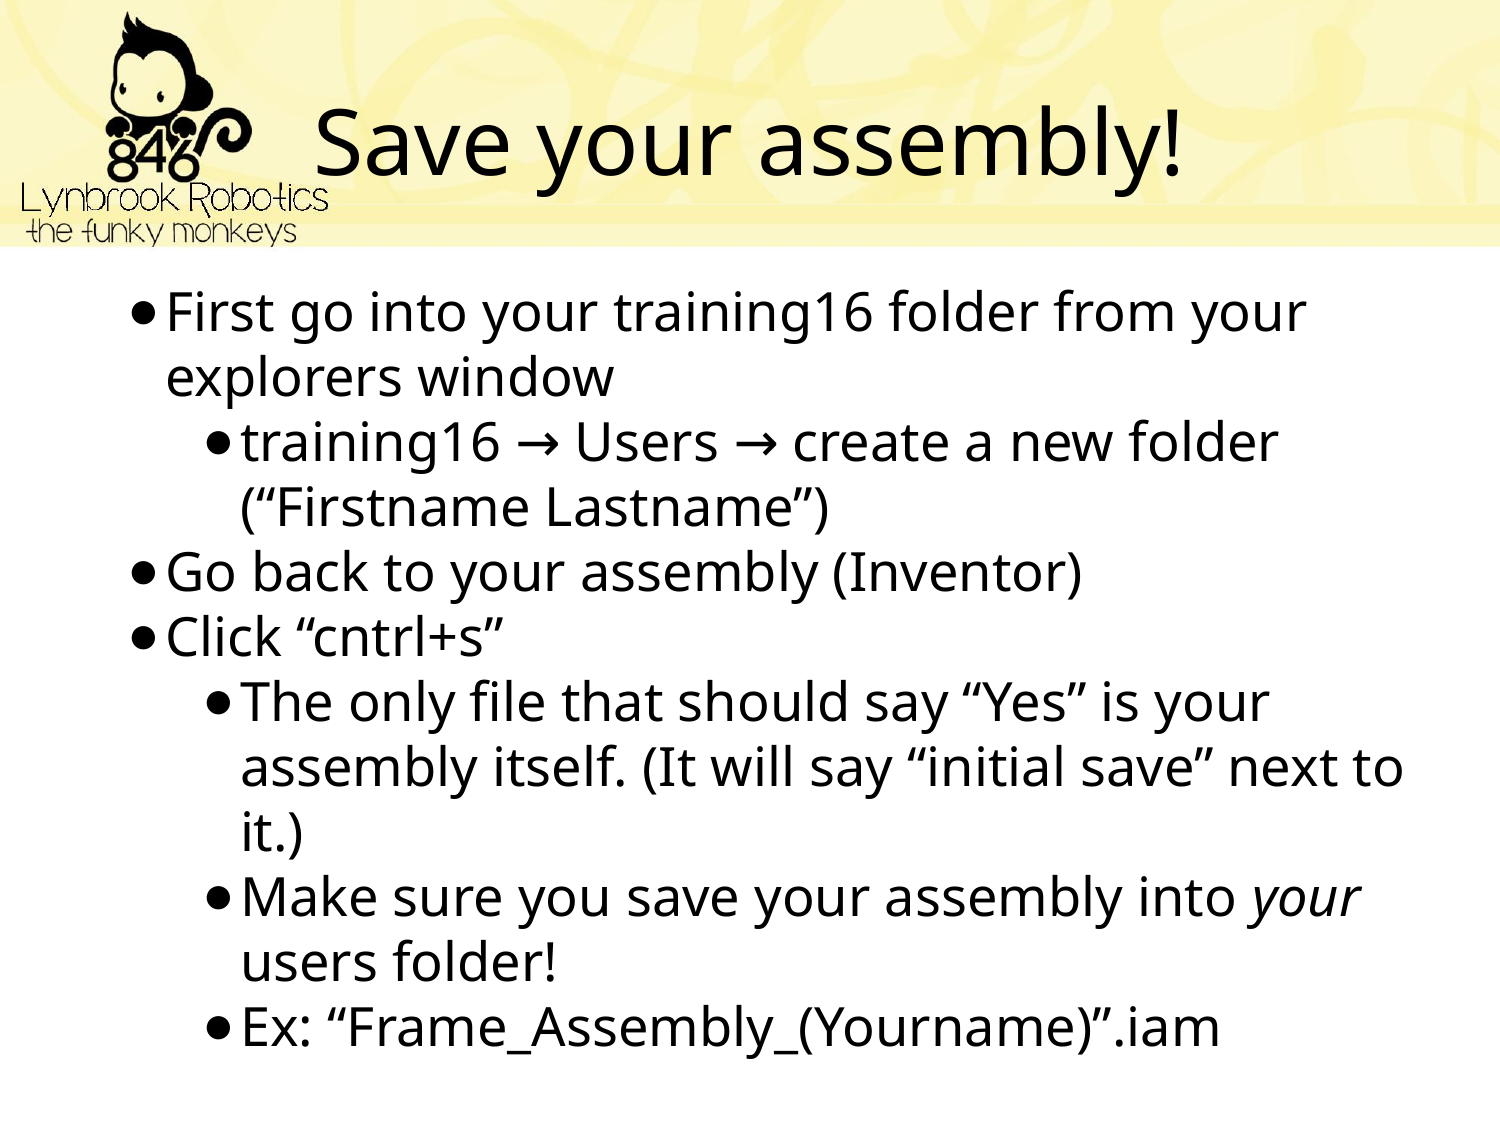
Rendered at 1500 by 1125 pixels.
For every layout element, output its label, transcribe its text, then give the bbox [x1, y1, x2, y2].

title Save your assembly! [75, 45, 1425, 233]
list First go into your training16 folder from your explorers window training16 → Users → create a new folder (“Firstname Lastname”) Go back to your assembly (Inventor) Click “cntrl+s” The only file that should say “Yes” is your assembly itself. (It will say “initial save” next to it.) Make sure you save your assembly into your users folder! Ex: “Frame_Assembly_(Yourname)”.iam [75, 262, 1425, 1005]
picture [0, 0, 1500, 1125]
